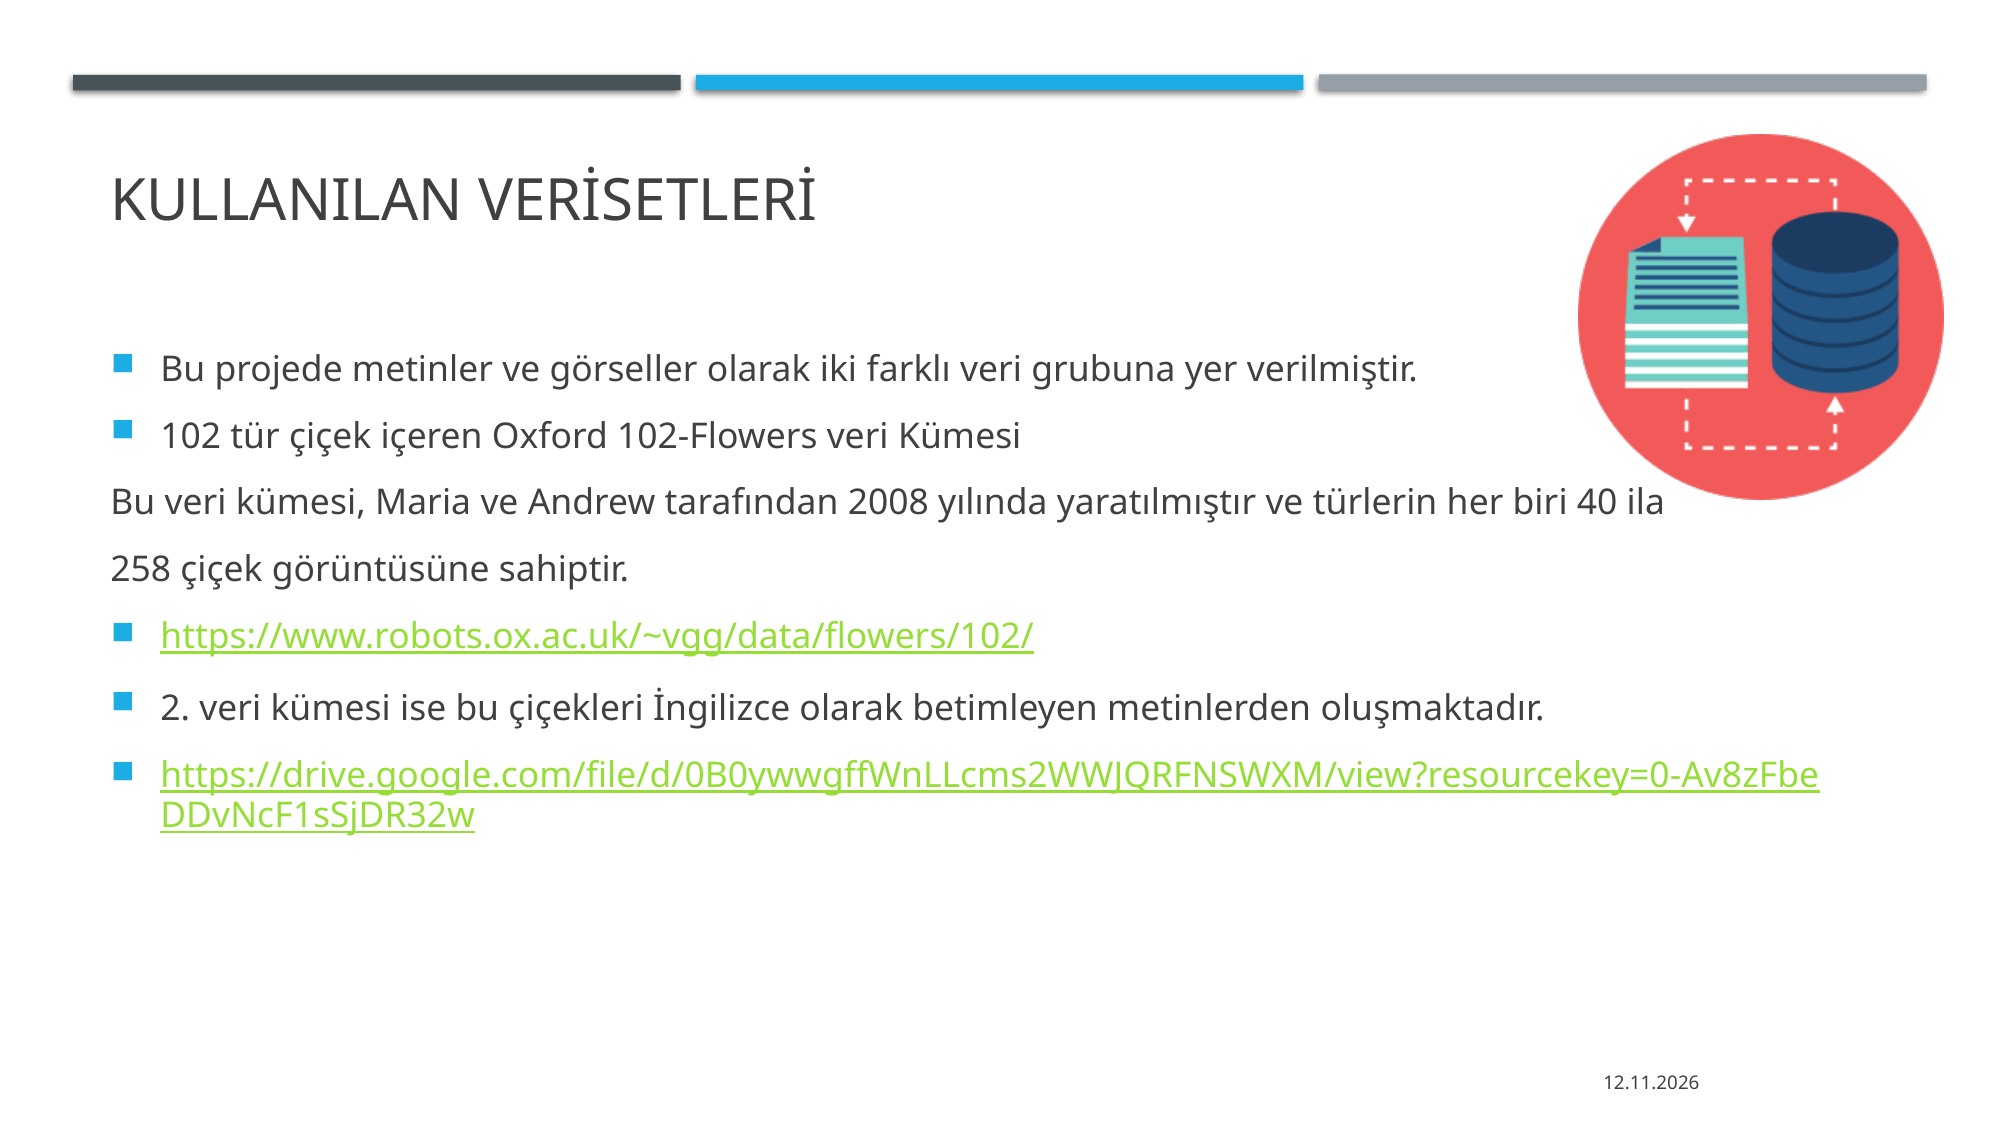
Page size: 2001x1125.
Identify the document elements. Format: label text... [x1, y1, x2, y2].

picture [1577, 133, 1944, 500]
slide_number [1247, 1053, 1715, 1114]
list Bu projede metinler ve görseller olarak iki farklı veri grubuna yer verilmiştir. 102 tür çiçek içeren Oxford 102-Flowers veri Kümesi Bu veri kümesi, Maria ve Andrew tarafından 2008 yılında yaratılmıştır ve türlerin her biri 40 ila 258 çiçek görüntüsüne sahiptir. https://www.robots.ox.ac.uk/~vgg/data/flowers/102/ 2. veri kümesi ise bu çiçekleri İngilizce olarak betimleyen metinlerden oluşmaktadır. https://drive.google.com/file/d/0B0ywwgffWnLLcms2WWJQRFNSWXM/view?resourcekey=0-Av8zFbeDDvNcF1sSjDR32w [95, 334, 1855, 905]
title KULLANILAN VERİSETLERİ [95, 115, 1905, 240]
